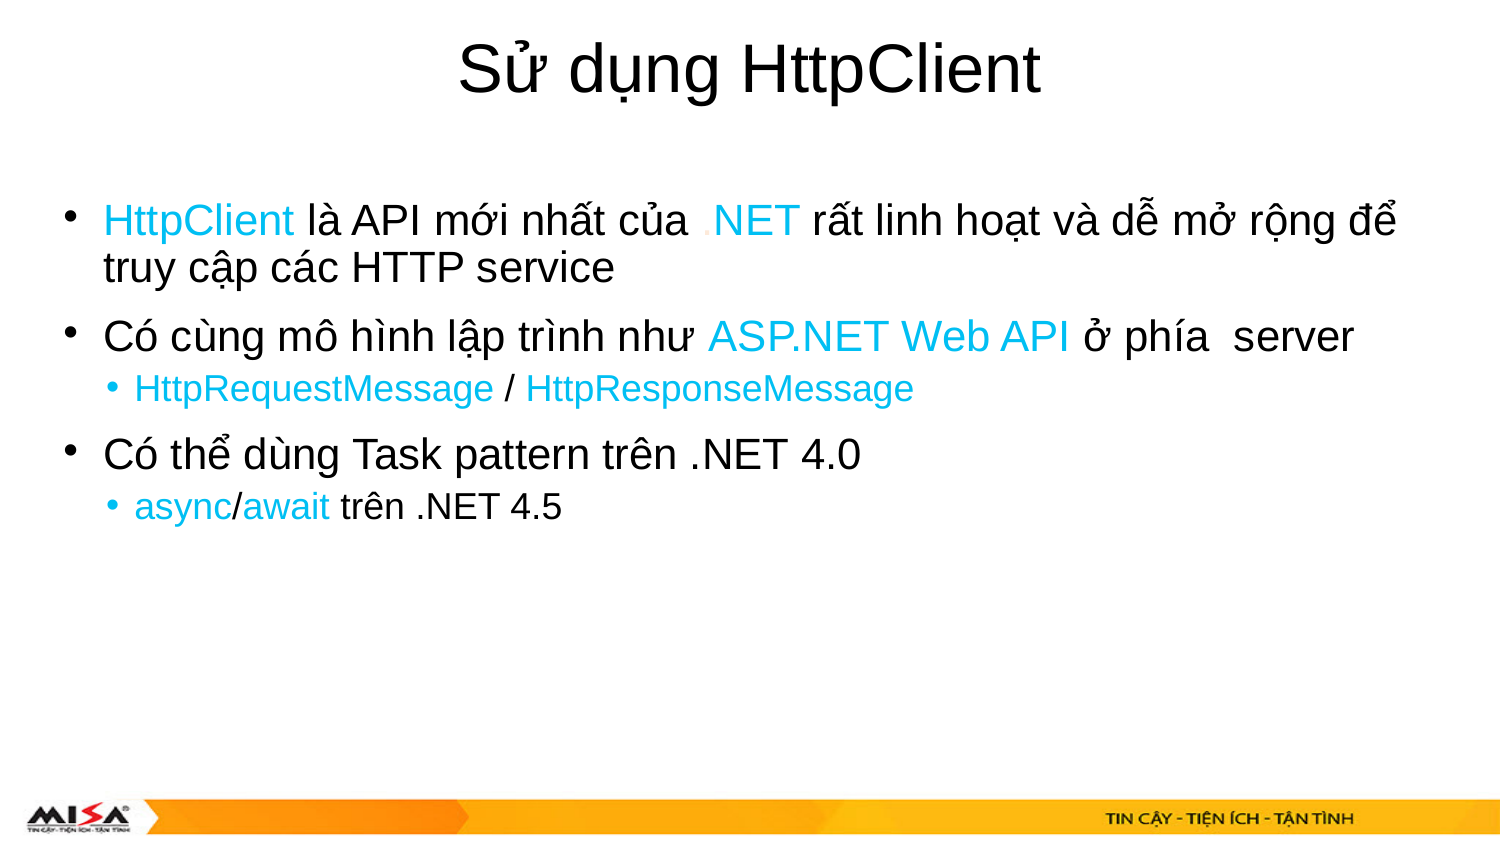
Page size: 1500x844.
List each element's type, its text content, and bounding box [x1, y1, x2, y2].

title Sử dụng HttpClient [0, 0, 1500, 141]
list HttpClient là API mới nhất của .NET rất linh hoạt và dễ mở rộng để truy cập các HTTP service Có cùng mô hình lập trình như ASP.NET Web API ở phía server HttpRequestMessage / HttpResponseMessage Có thể dùng Task pattern trên .NET 4.0 async/await trên .NET 4.5 [50, 197, 1463, 687]
picture [0, 141, 1500, 844]
